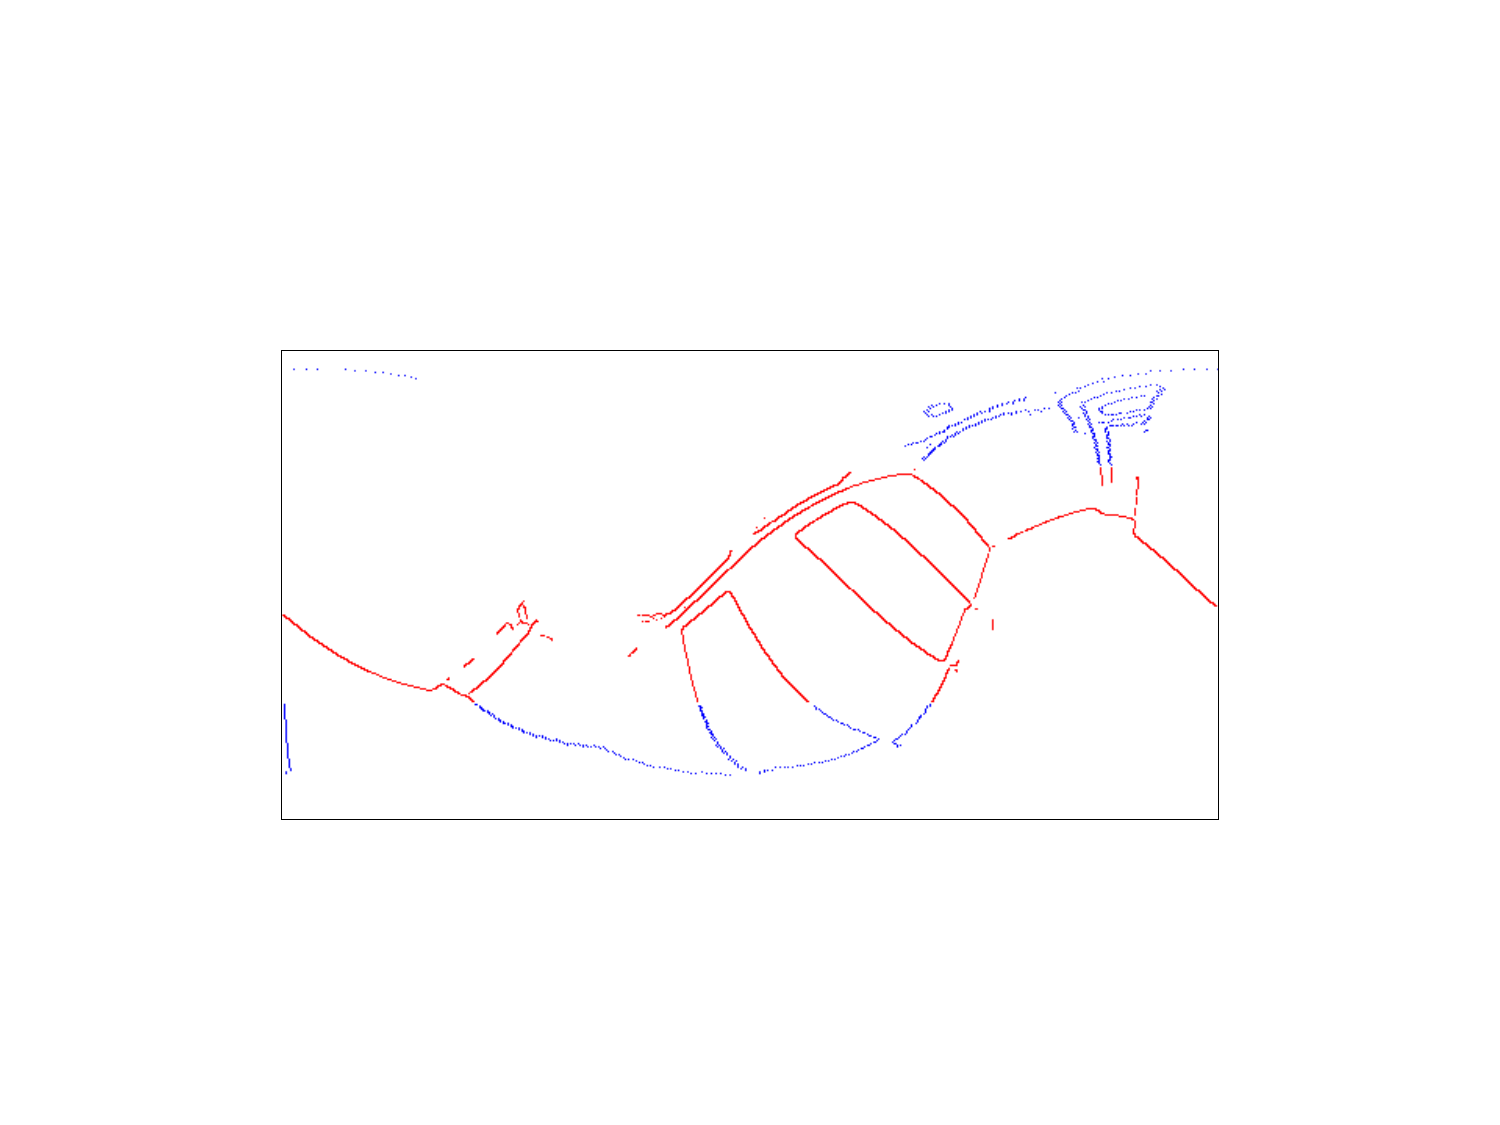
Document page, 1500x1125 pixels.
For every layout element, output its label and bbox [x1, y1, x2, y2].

picture [281, 350, 1219, 820]
